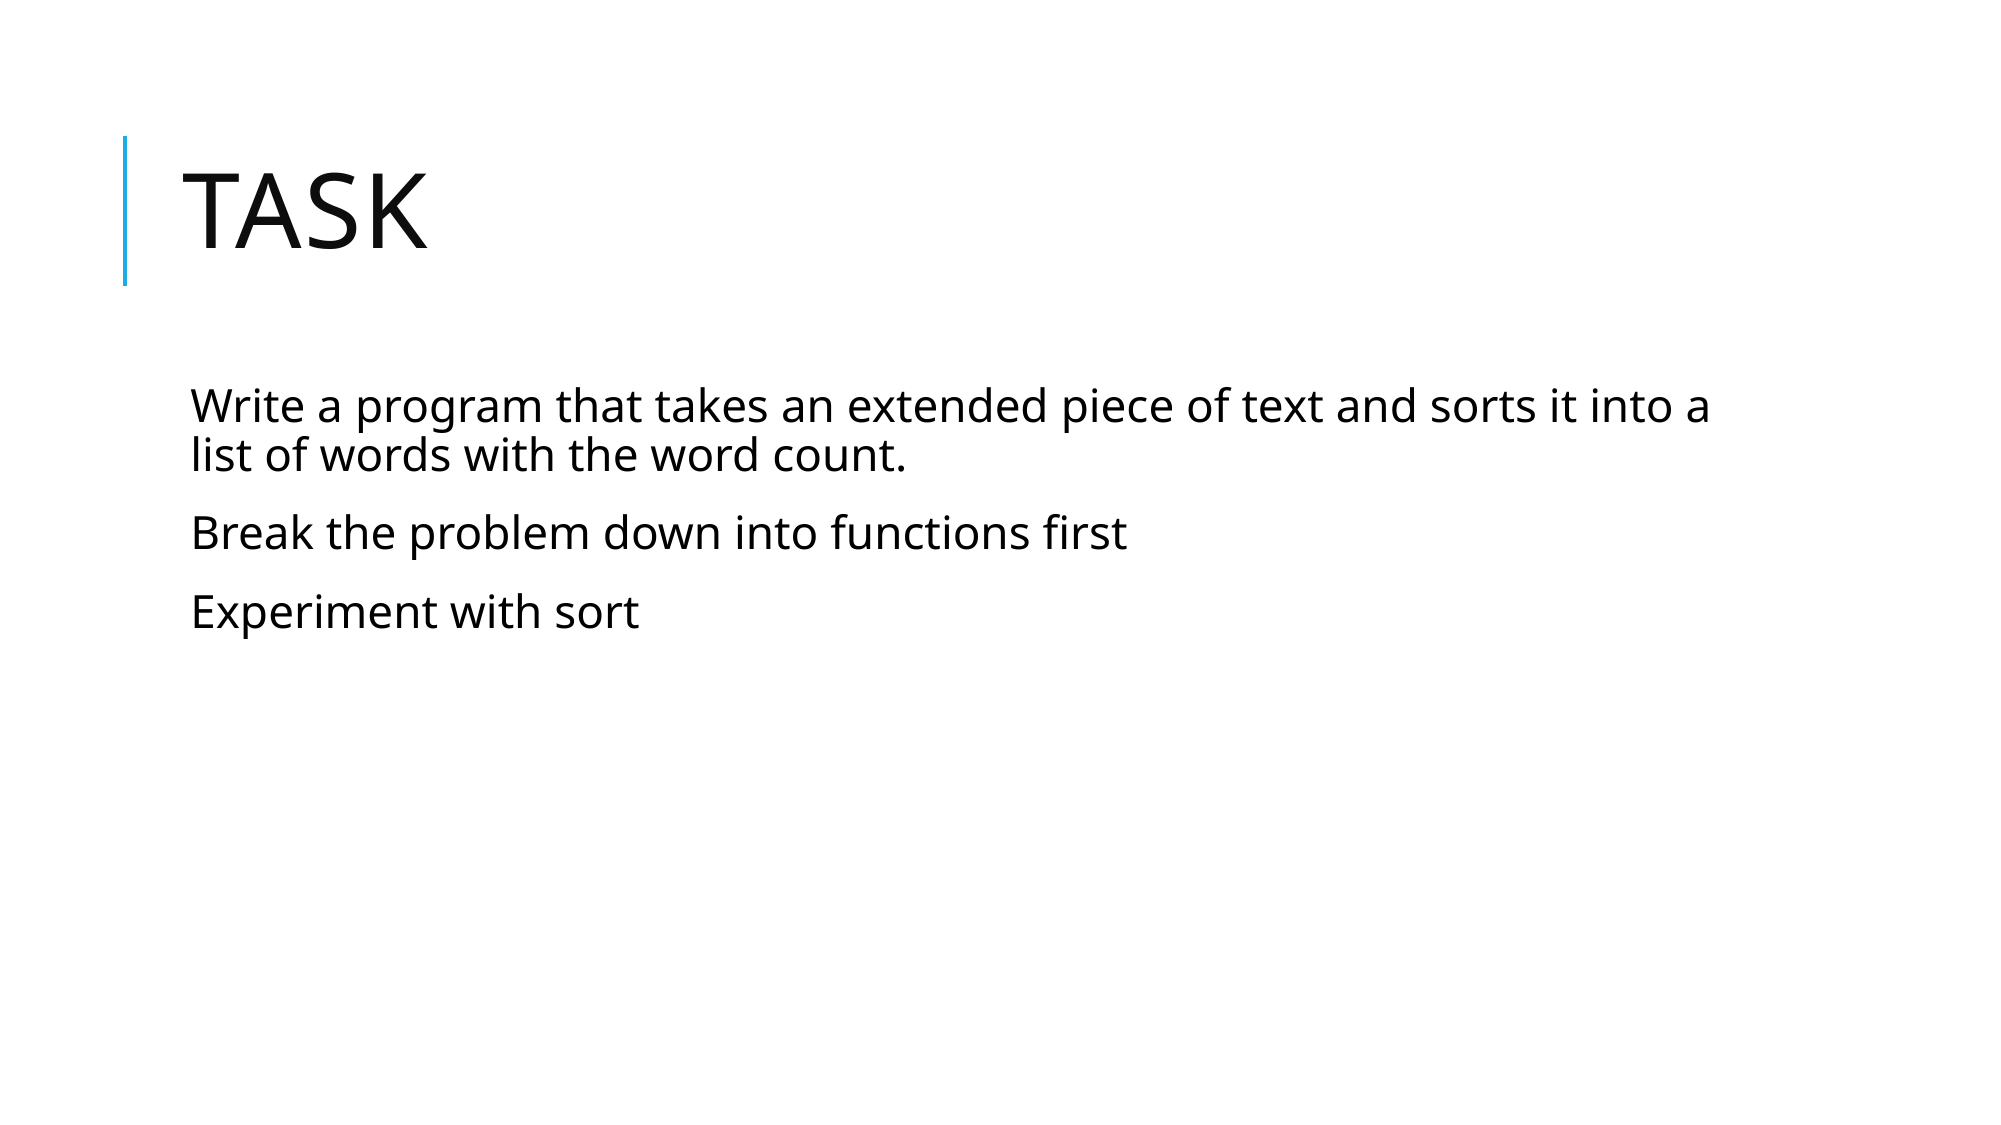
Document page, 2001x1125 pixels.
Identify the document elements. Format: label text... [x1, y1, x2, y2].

list Write a program that takes an extended piece of text and sorts it into a list of words with the word count. Break the problem down into functions first Experiment with sort [168, 375, 1763, 1035]
title Task [168, 96, 1763, 342]
